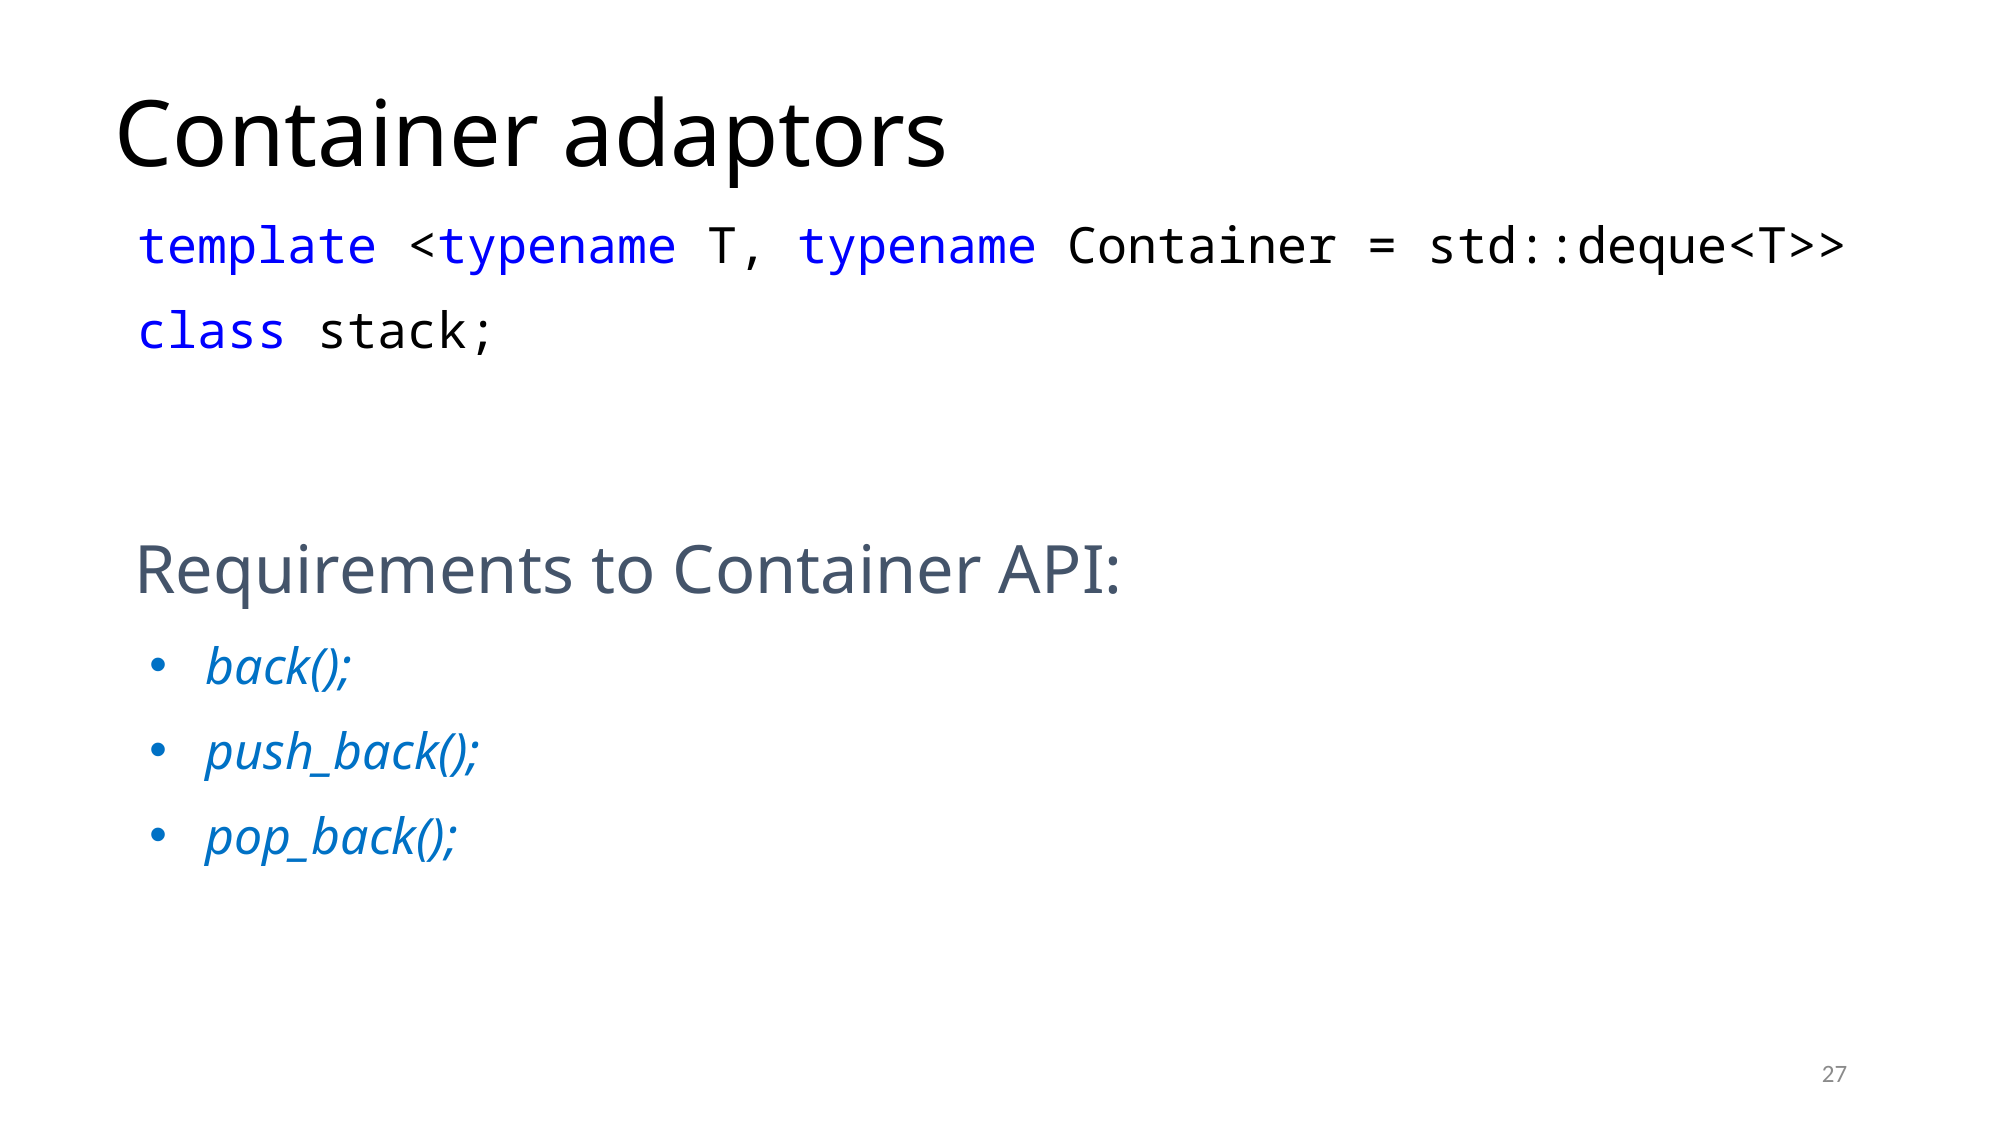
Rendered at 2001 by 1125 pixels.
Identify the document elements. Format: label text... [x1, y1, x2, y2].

slide_number 27 [1412, 1042, 1863, 1103]
text_box template <typename T, typename Container = std::deque<T>> class stack; [122, 206, 1947, 949]
text_box back(); push_back(); pop_back(); [134, 627, 1960, 1012]
text_box Requirements to Container API: [134, 526, 1935, 627]
title Container adaptors [99, 67, 1900, 207]
